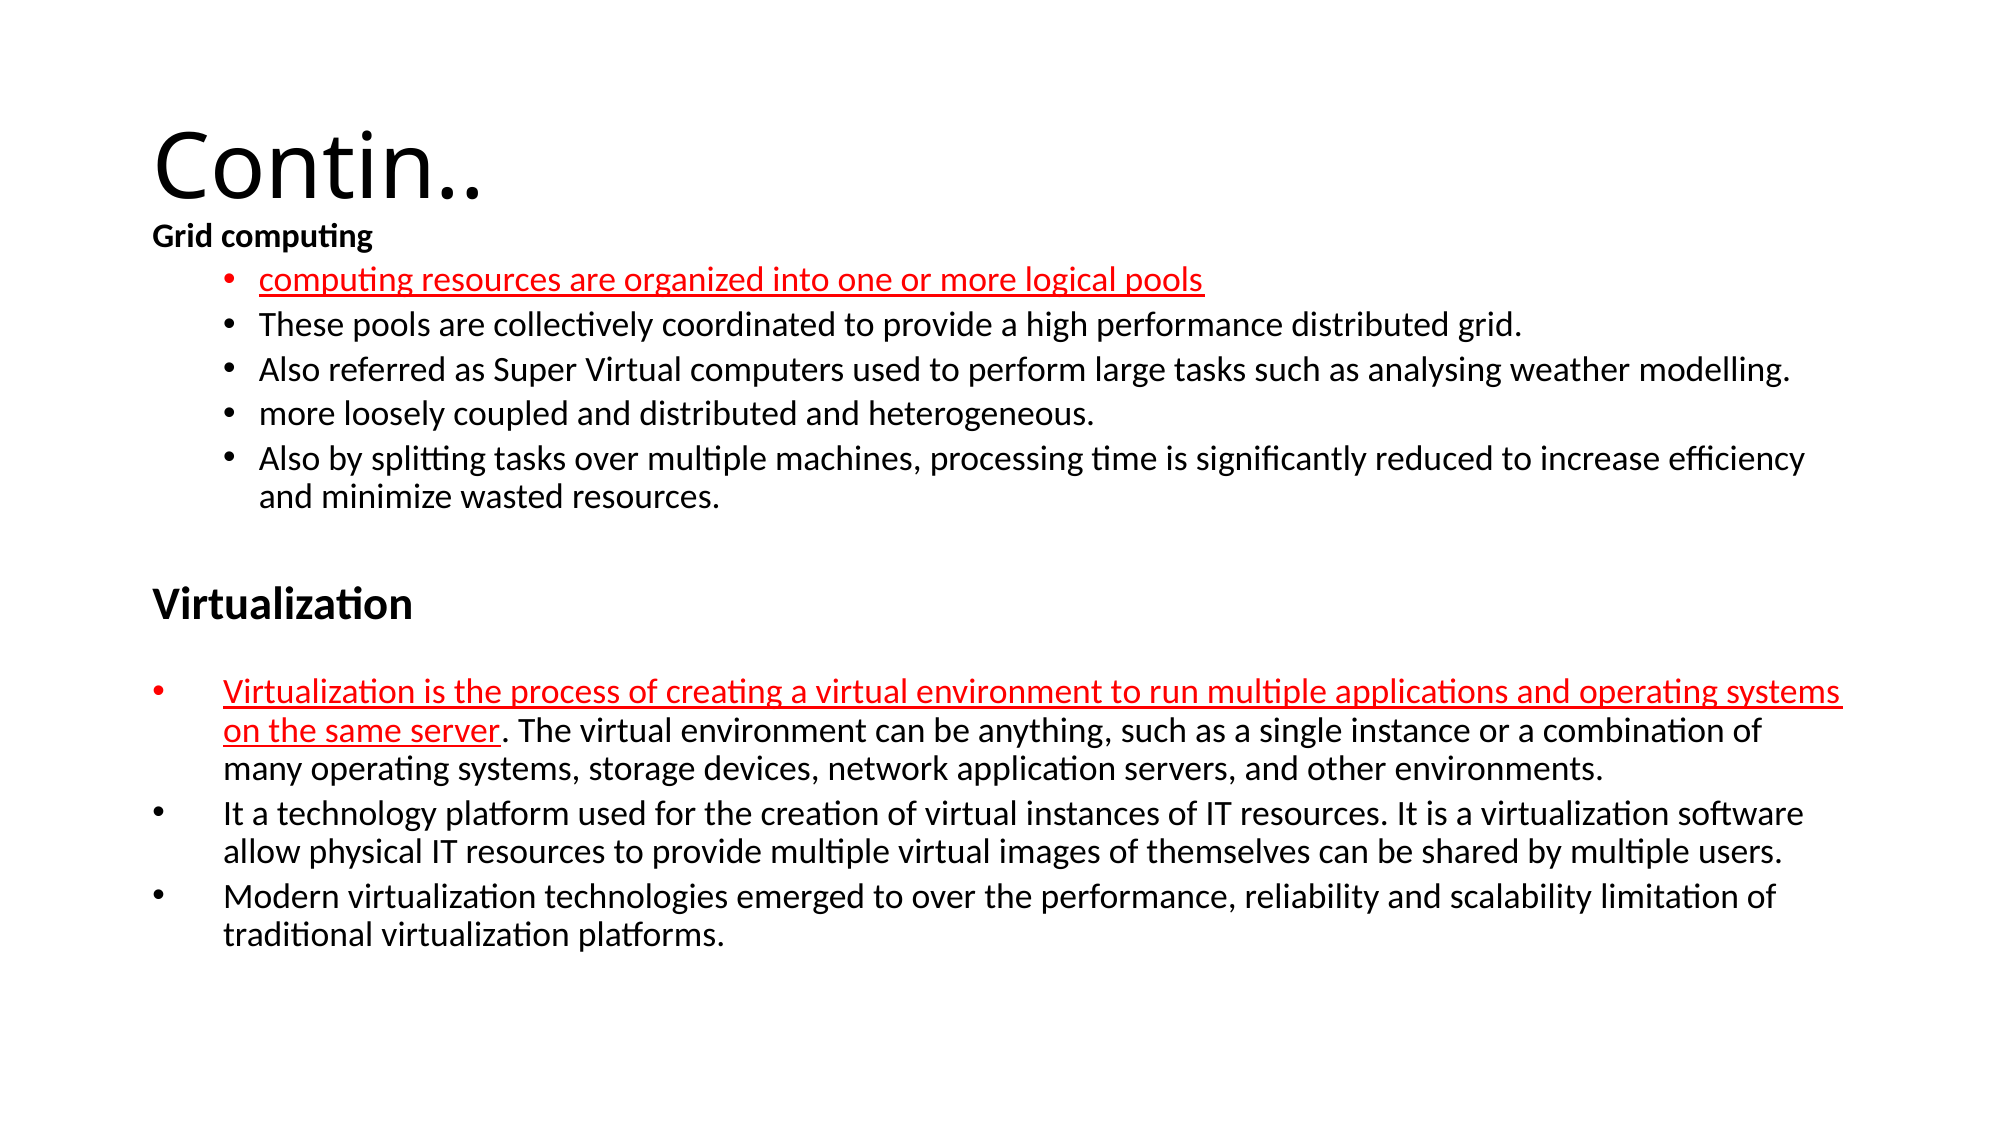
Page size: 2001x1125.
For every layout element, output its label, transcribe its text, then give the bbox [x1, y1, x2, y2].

list Grid computing computing resources are organized into one or more logical pools These pools are collectively coordinated to provide a high performance distributed grid. Also referred as Super Virtual computers used to perform large tasks such as analysing weather modelling. more loosely coupled and distributed and heterogeneous. Also by splitting tasks over multiple machines, processing time is significantly reduced to increase efficiency and minimize wasted resources. Virtualization Virtualization is the process of creating a virtual environment to run multiple applications and operating systems on the same server. The virtual environment can be anything, such as a single instance or a combination of many operating systems, storage devices, network application servers, and other environments. It a technology platform used for the creation of virtual instances of IT resources. It is a virtualization software allow physical IT resources to provide multiple virtual images of themselves can be shared by multiple users. Modern virtualization technologies emerged to over the performance, reliability and scalability limitation of traditional virtualization platforms. [137, 210, 1863, 1014]
title Contin.. [137, 59, 1863, 210]
